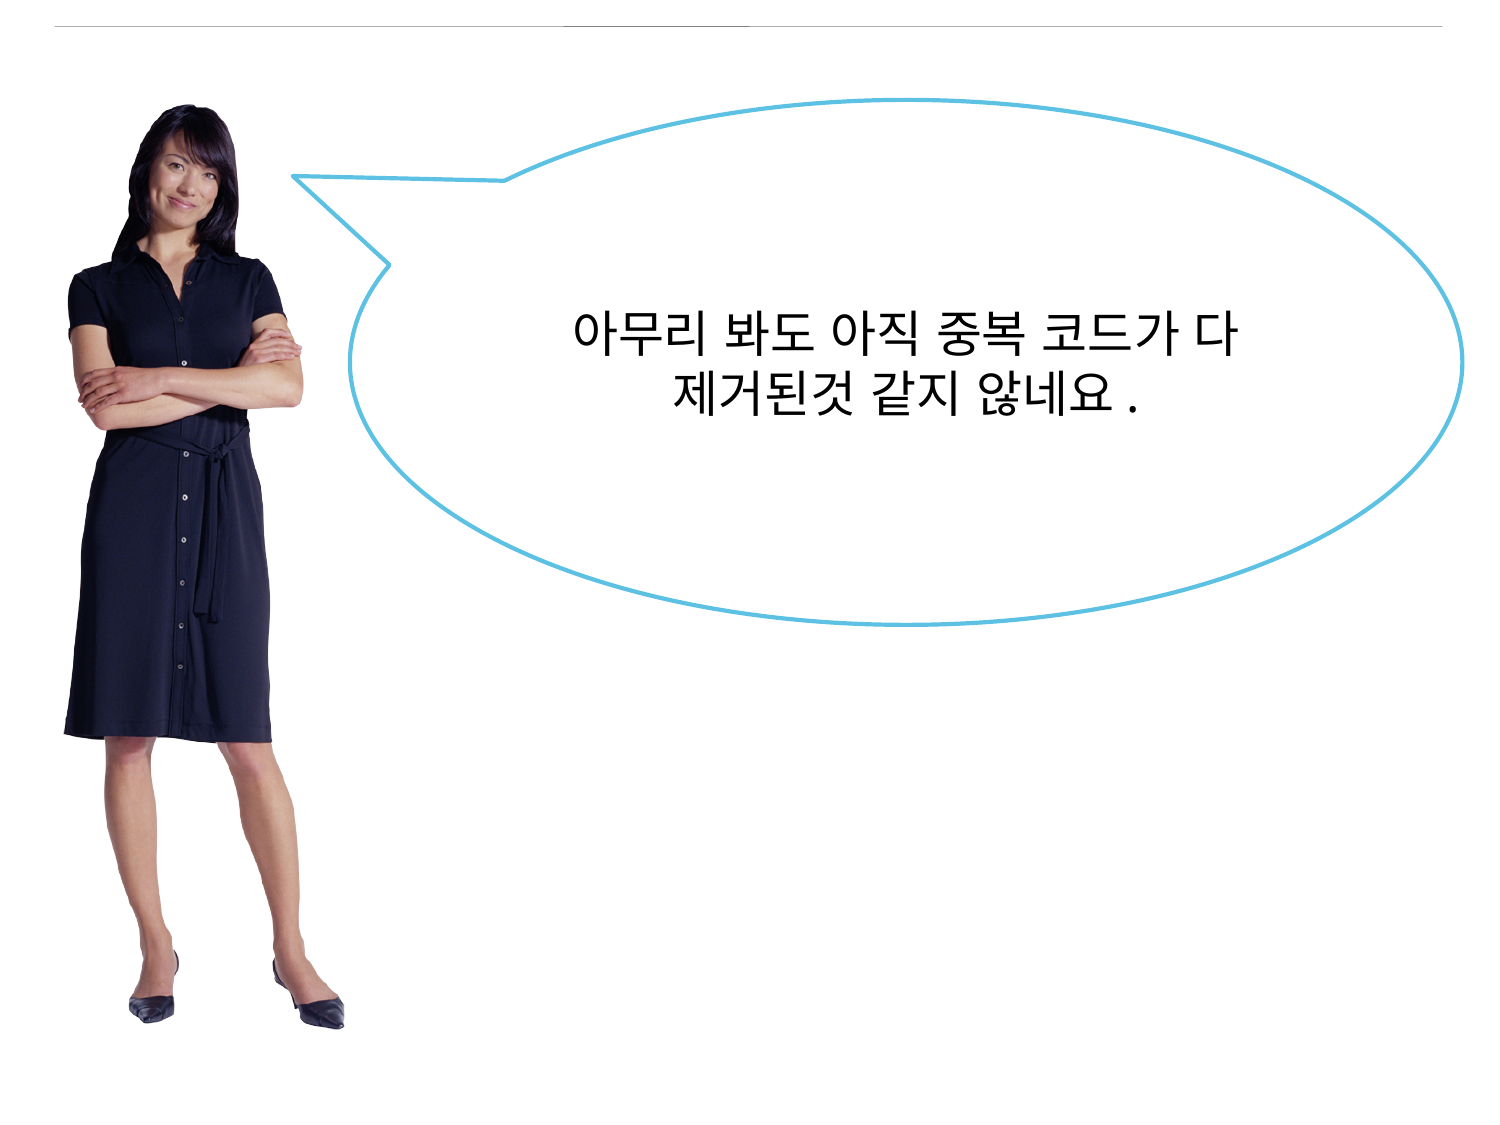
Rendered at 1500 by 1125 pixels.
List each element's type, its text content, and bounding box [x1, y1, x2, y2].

text_box 아무리 봐도 아직 중복 코드가 다 제거된것 같지 않네요. [354, 97, 1465, 627]
picture [51, 99, 351, 1037]
